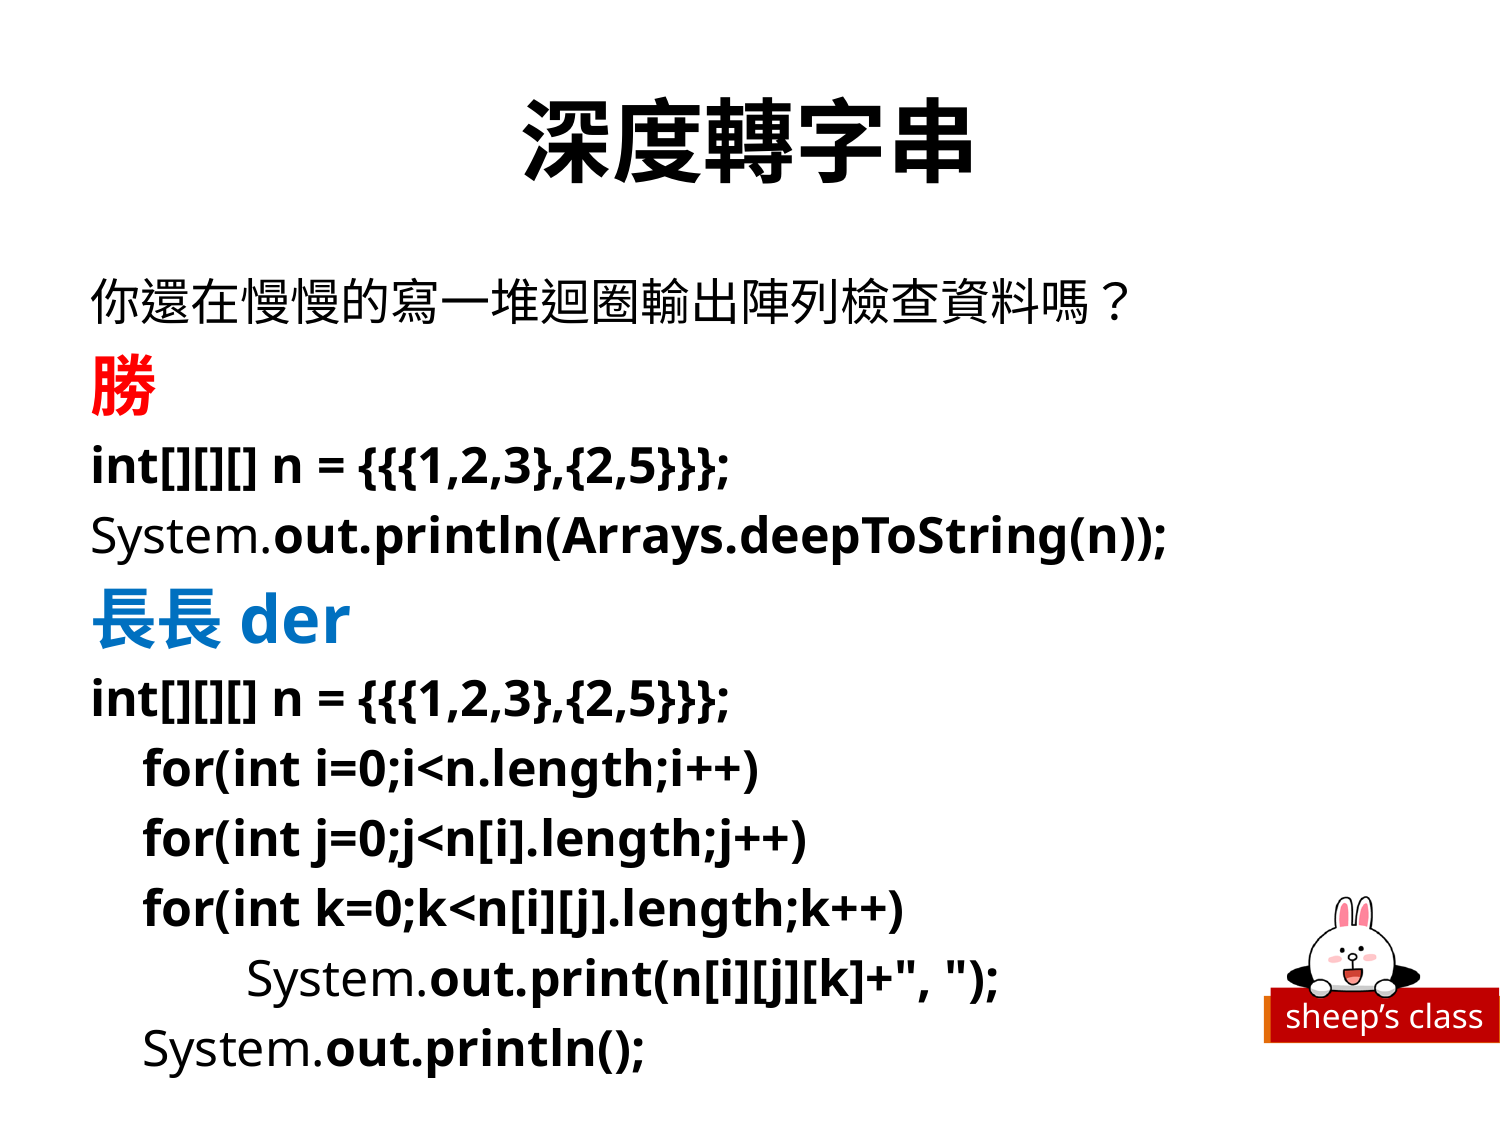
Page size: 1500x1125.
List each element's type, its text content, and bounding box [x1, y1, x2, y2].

title 深度轉字串 [75, 45, 1425, 233]
list 你還在慢慢的寫一堆迴圈輸出陣列檢查資料嗎？ 勝 int[][][] n = {{{1,2,3},{2,5}}}; System.out.println(Arrays.deepToString(n)); 長長der int[][][] n = {{{1,2,3},{2,5}}}; for(int i=0;i<n.length;i++) for(int j=0;j<n[i].length;j++) for(int k=0;k<n[i][j].length;k++) System.out.print(n[i][j][k]+", "); System.out.println(); [75, 262, 1425, 1125]
